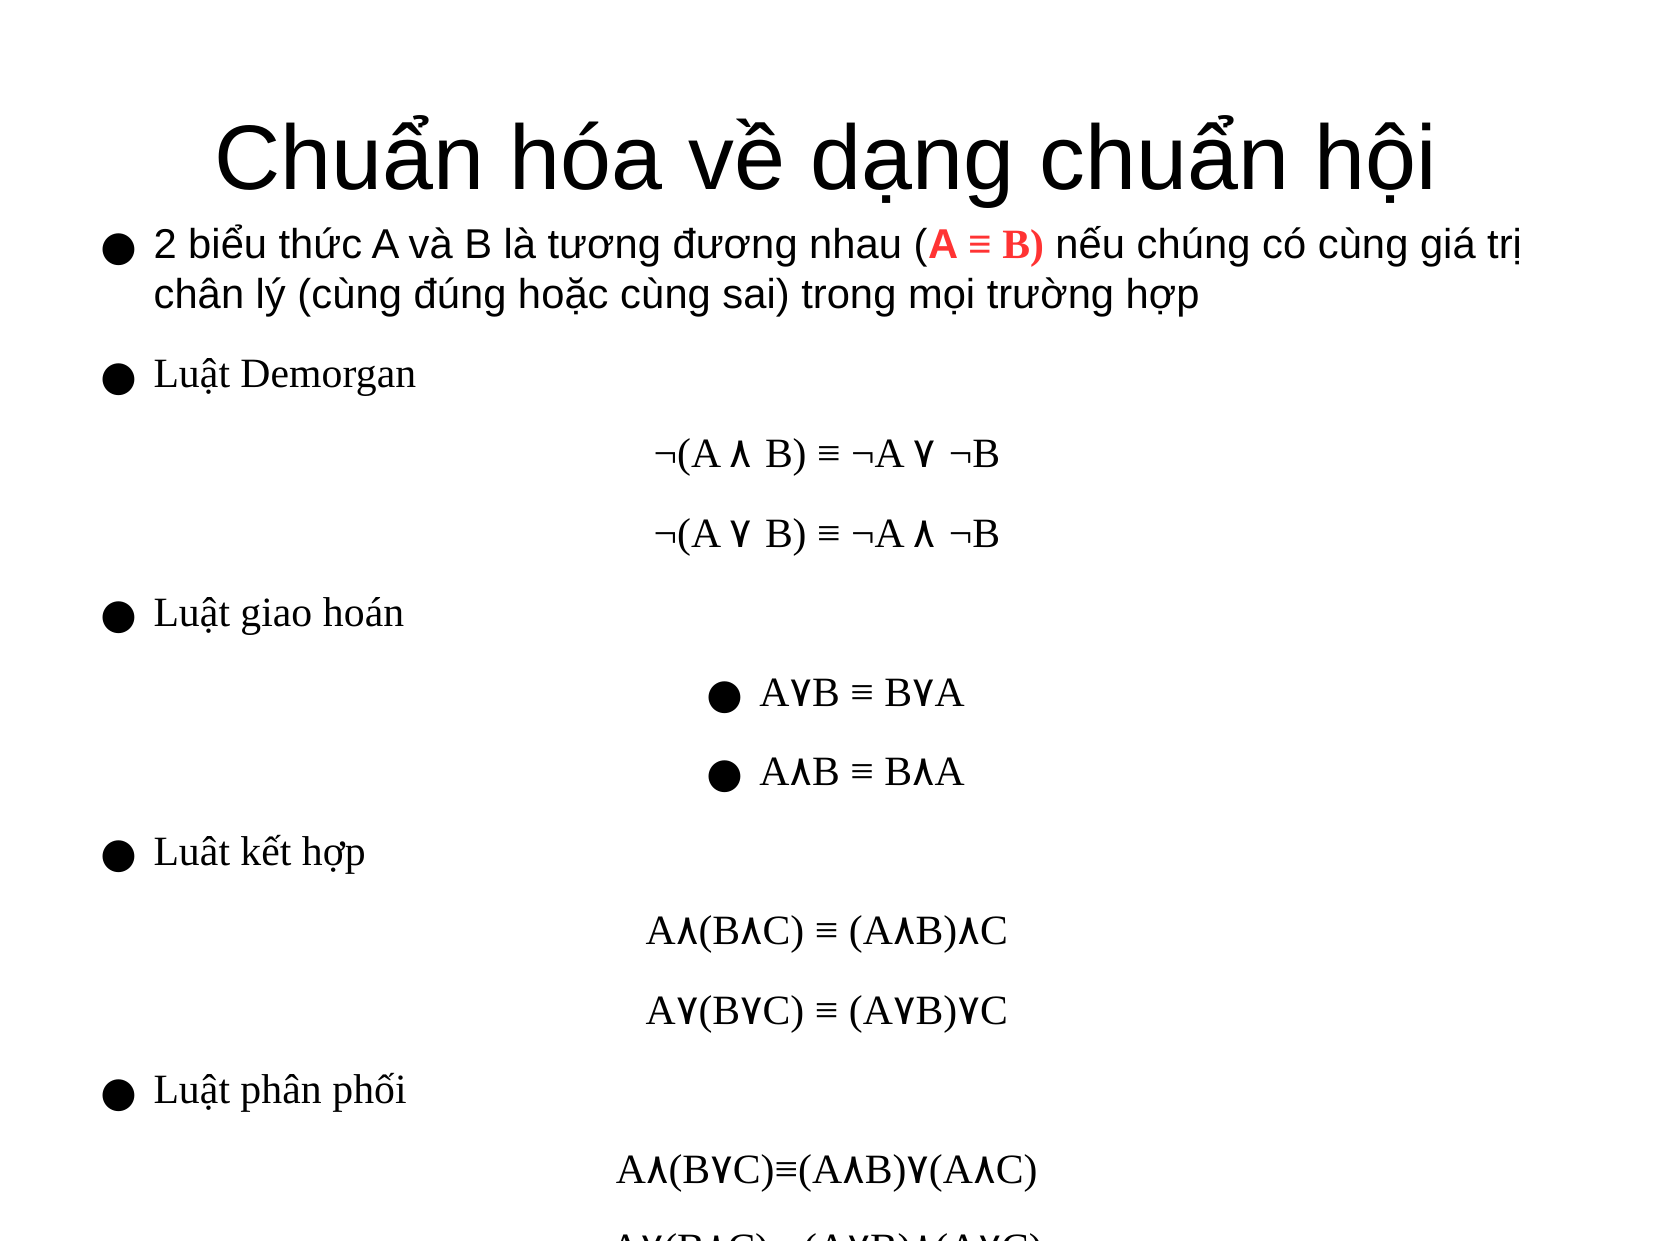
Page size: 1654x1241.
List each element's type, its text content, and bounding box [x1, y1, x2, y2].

text_box Chuẩn hóa về dạng chuẩn hội [82, 49, 1571, 216]
text_box 2 biểu thức A và B là tương đương nhau (A ≡ B) nếu chúng có cùng giá trị chân lý (cùng đúng hoặc cùng sai) trong mọi trường hợp Luật Demorgan ¬(A ٨ B) ≡ ¬A ٧ ¬B ¬(A ٧ B) ≡ ¬A ٨ ¬B Luật giao hoán A٧B ≡ B٧A A٨B ≡ B٨A Luât kết hợp A٨(B٨C) ≡ (A٨B)٨C A٧(B٧C) ≡ (A٧B)٧C Luật phân phối A٨(B٧C)≡(A٨B)٧(A٨C) A٧(B٨C)≡ (A٧B)٨(A٧C) [82, 216, 1571, 1195]
